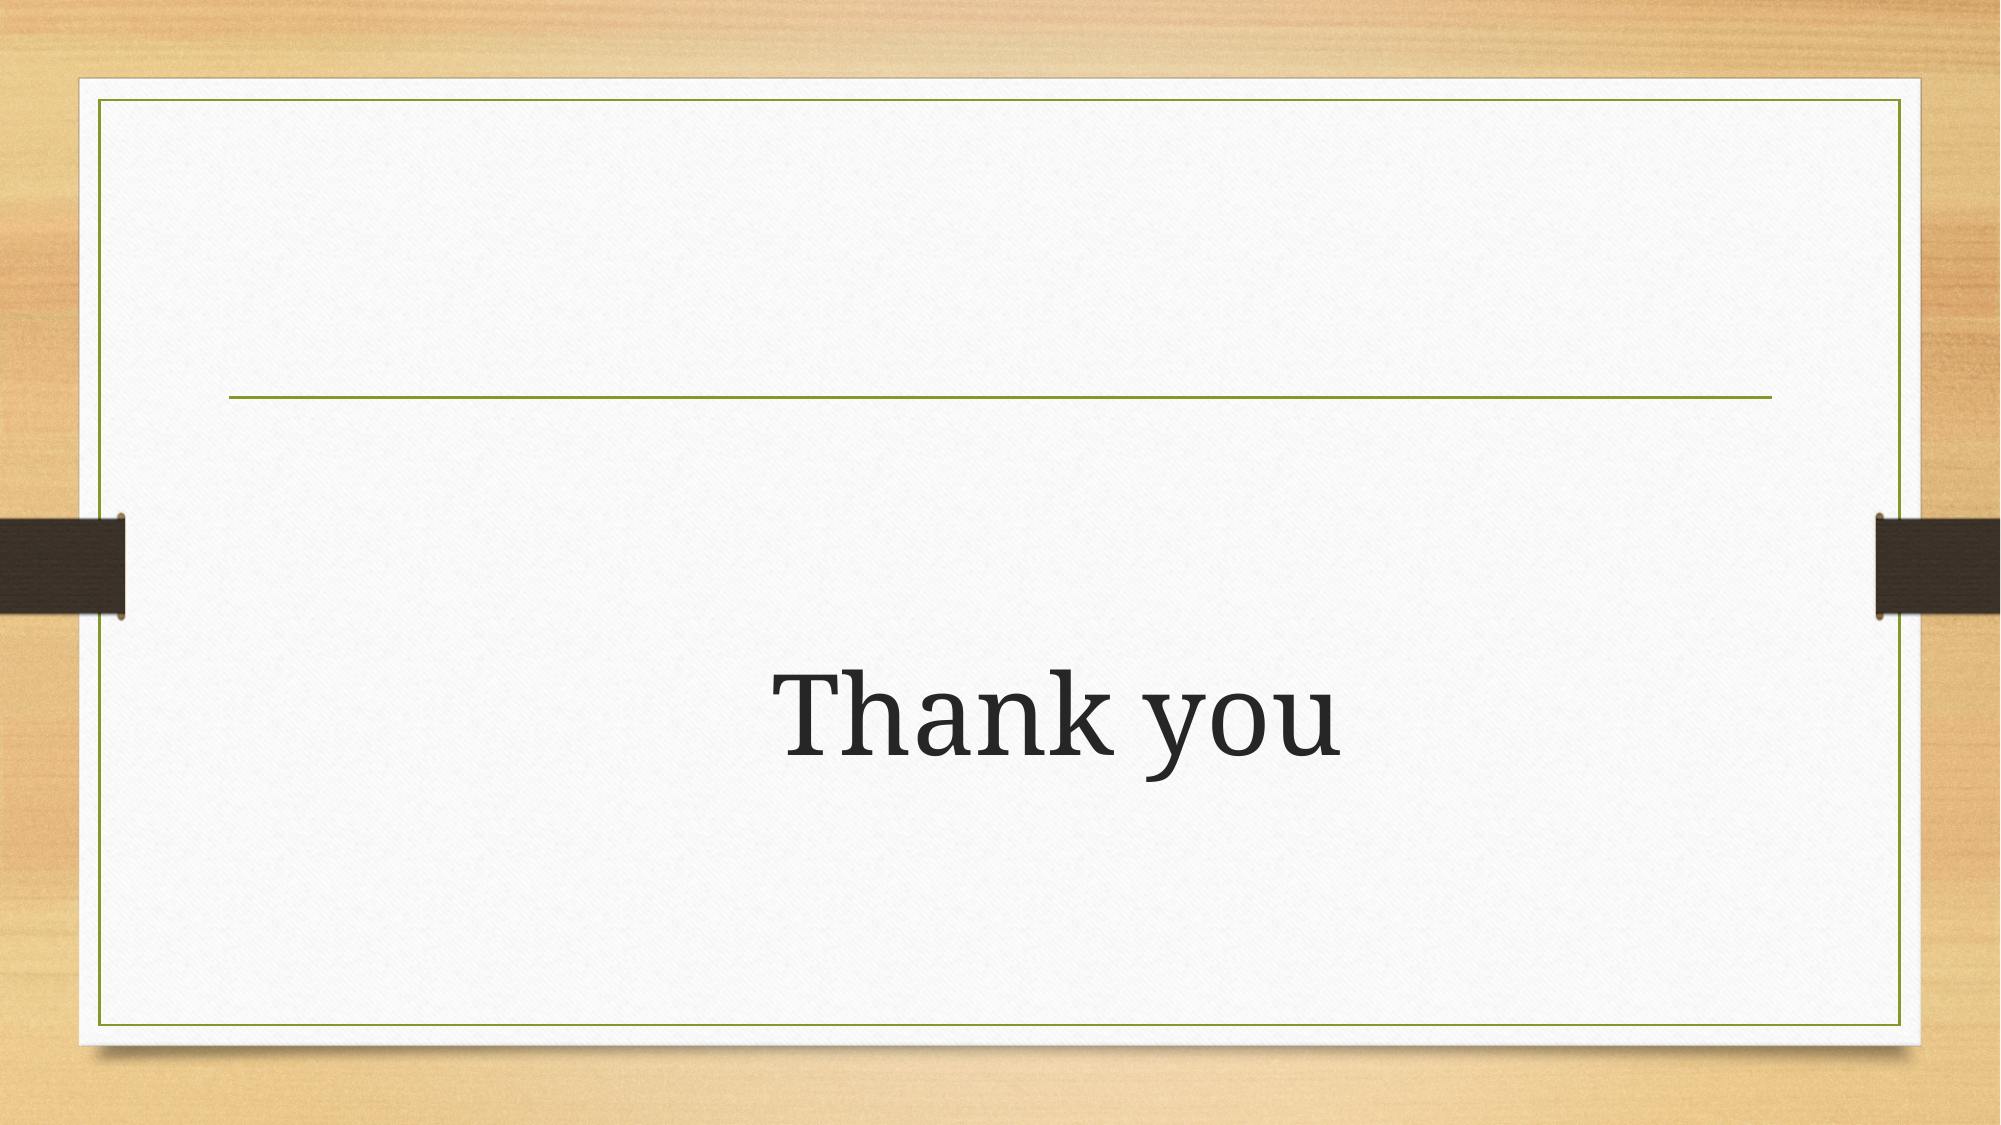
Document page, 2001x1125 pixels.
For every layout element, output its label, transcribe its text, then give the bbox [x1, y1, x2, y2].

picture [0, 0, 2001, 1125]
list Thank you [156, 456, 1853, 964]
